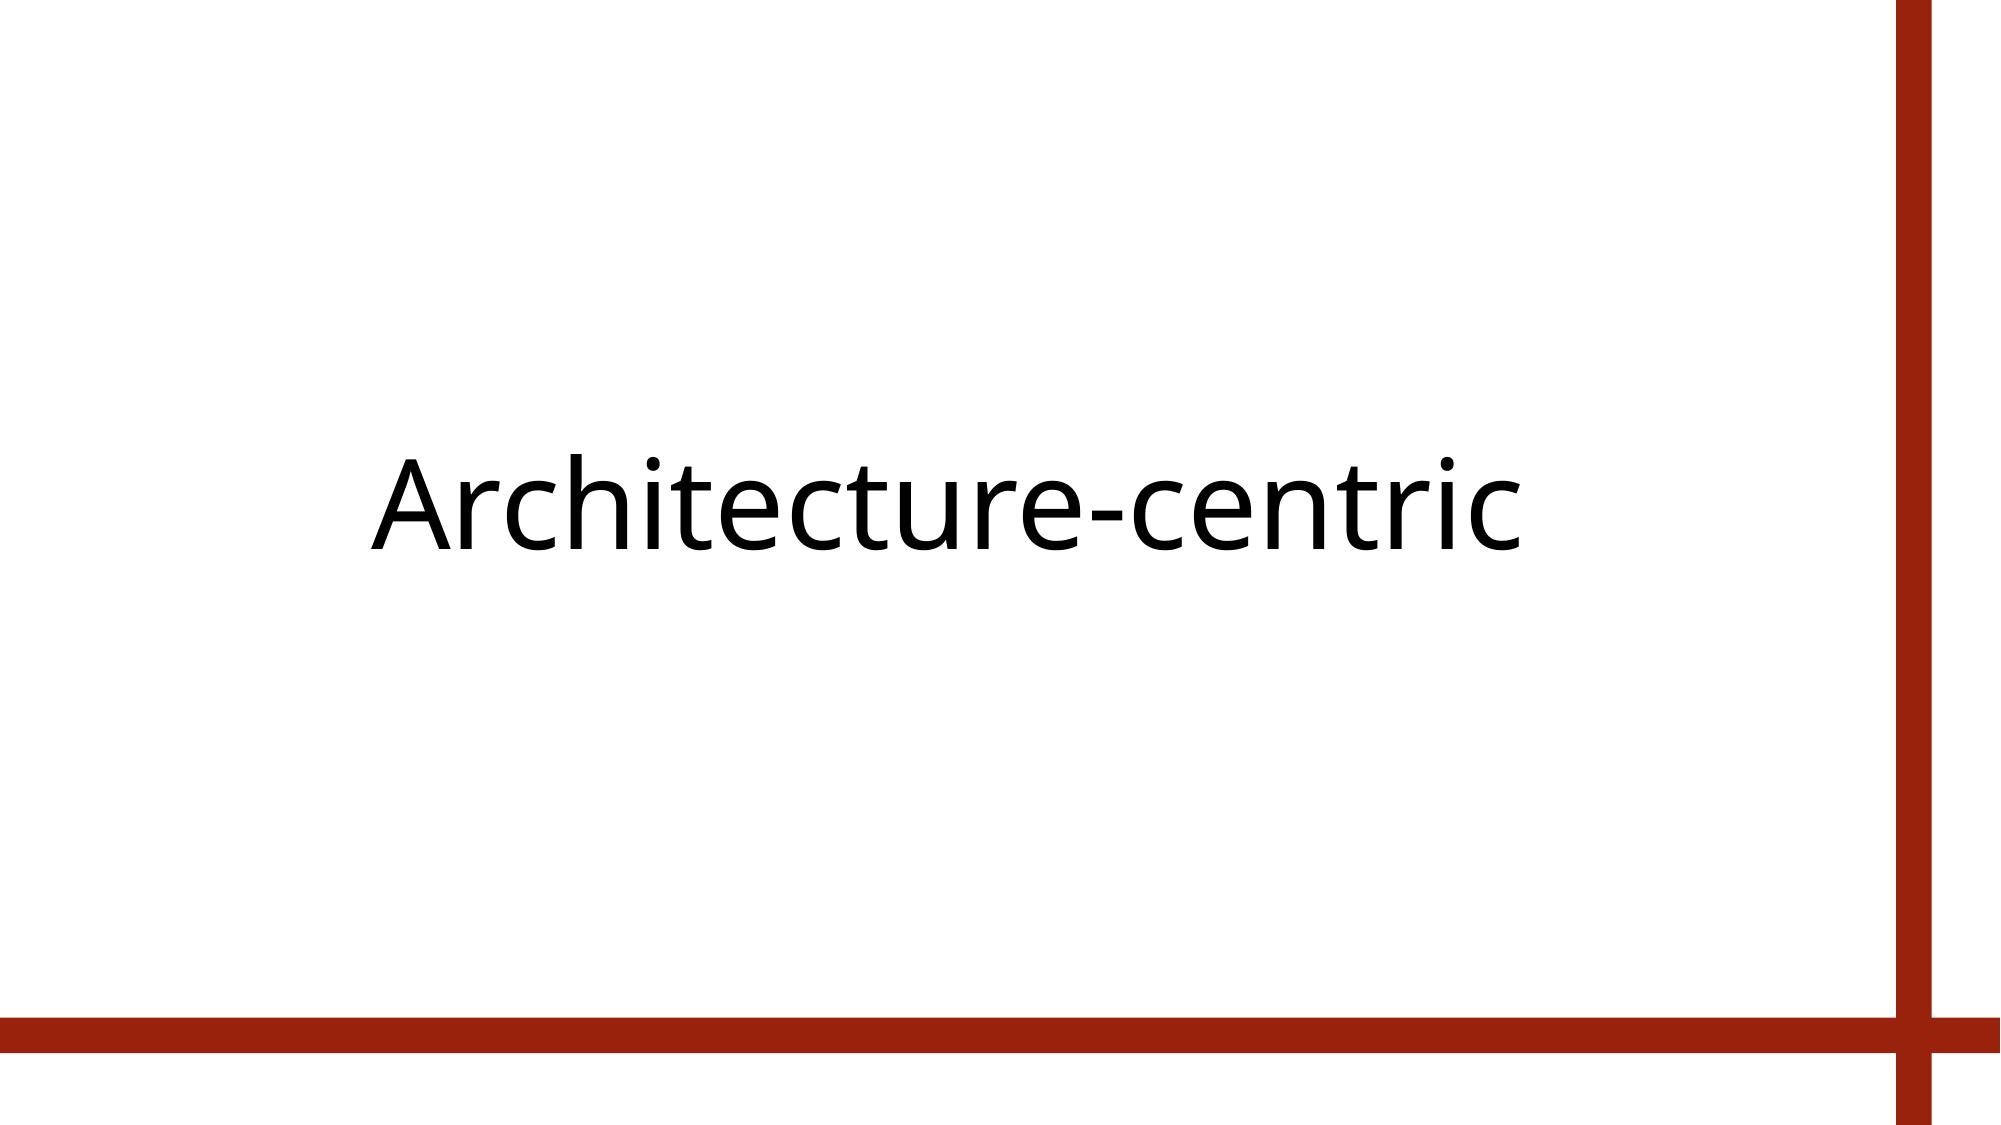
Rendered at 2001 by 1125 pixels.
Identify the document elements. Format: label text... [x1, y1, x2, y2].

text_box [1895, 1054, 1933, 1125]
text_box [1897, 0, 1933, 1017]
text_box Architecture-centric [0, 0, 1897, 1018]
text_box [0, 1017, 2000, 1054]
